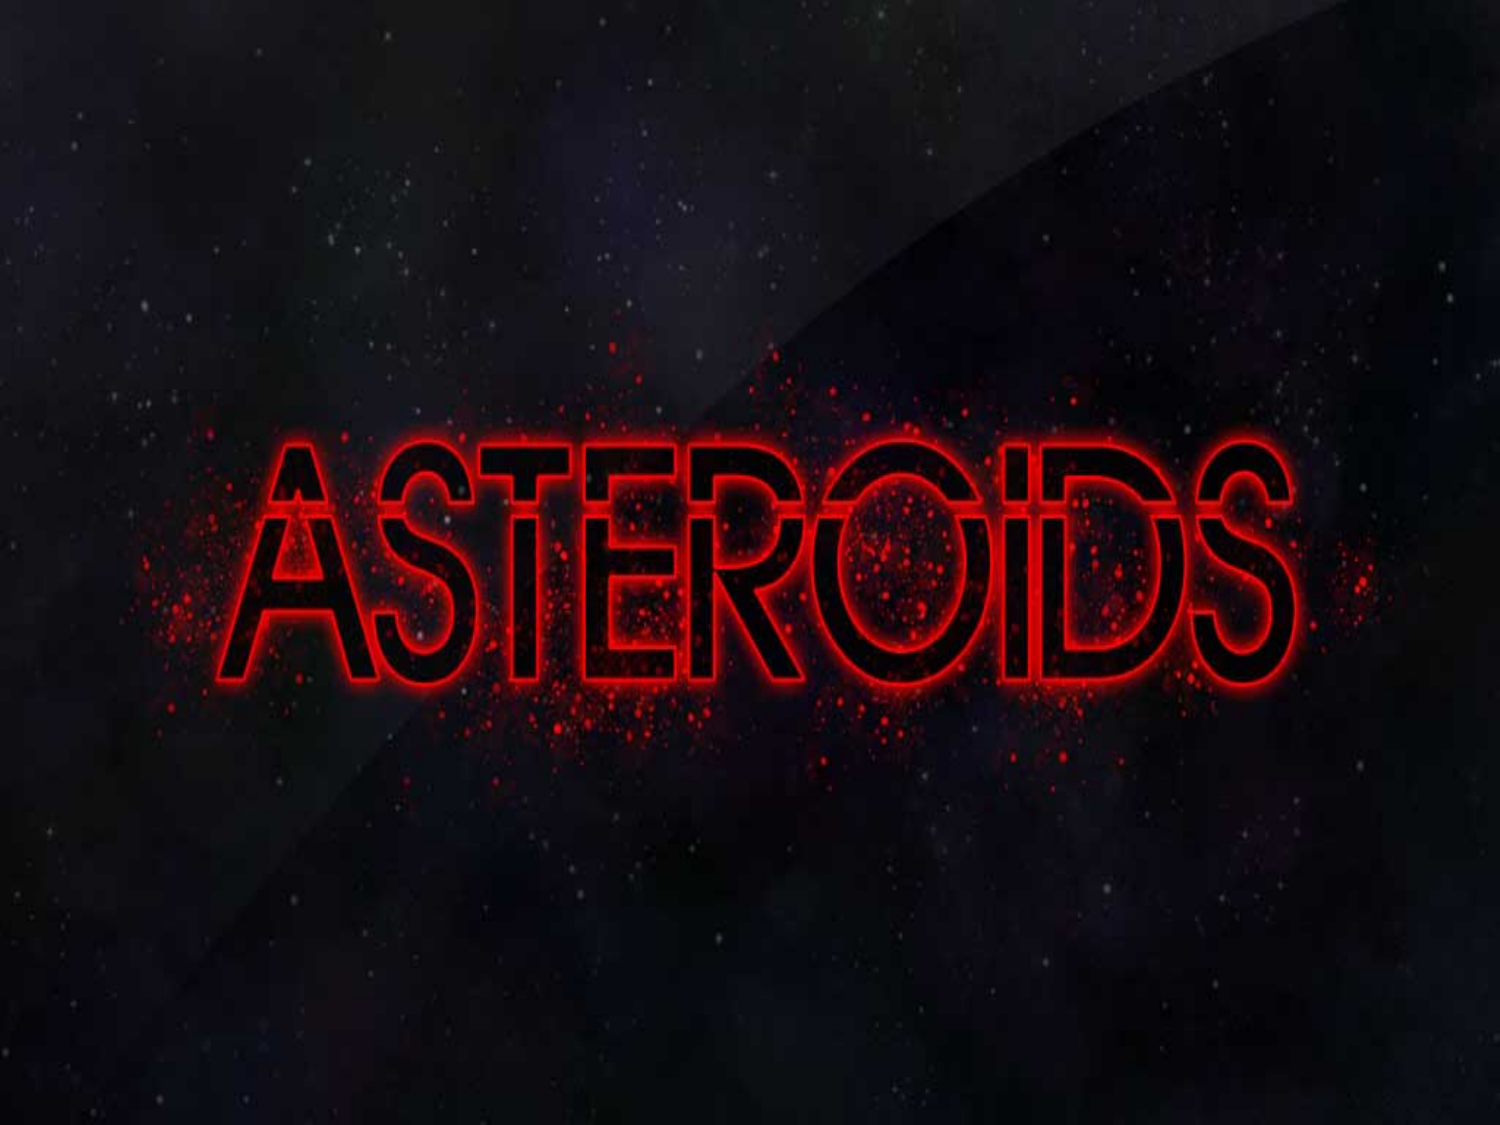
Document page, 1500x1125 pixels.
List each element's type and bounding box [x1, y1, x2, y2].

list [0, 0, 1500, 1125]
